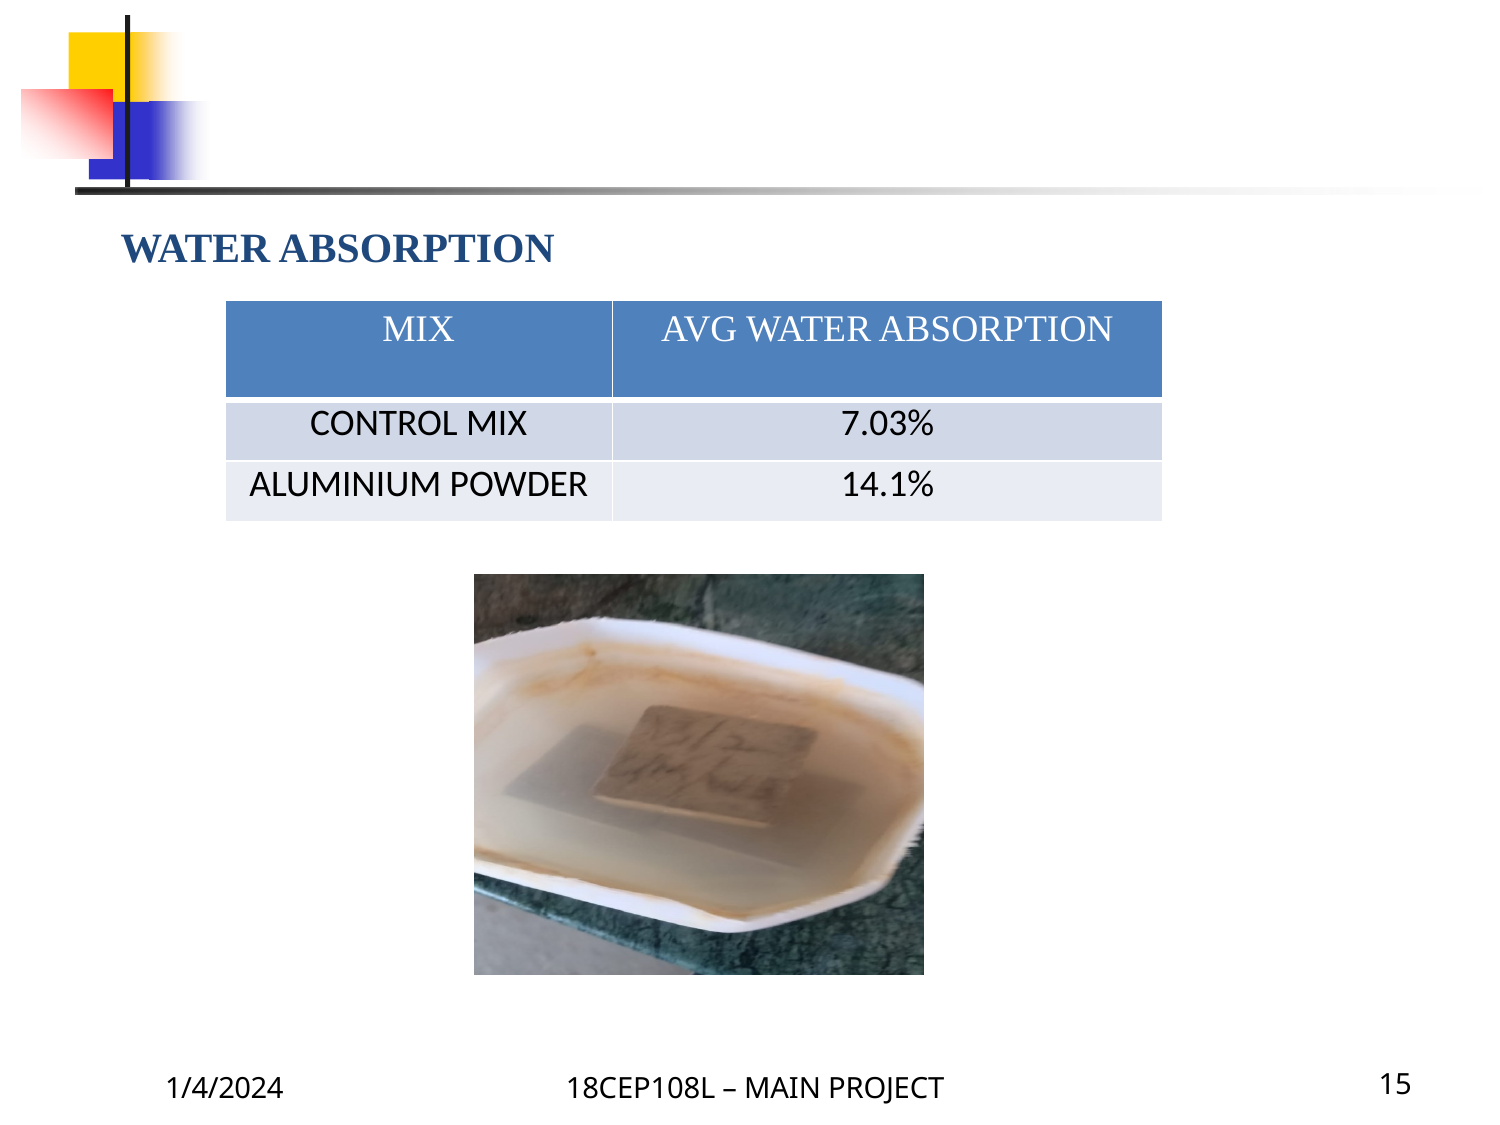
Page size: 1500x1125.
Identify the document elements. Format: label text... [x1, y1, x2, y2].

table_header AVG WATER ABSORPTION [613, 301, 1162, 397]
picture [75, 187, 1500, 195]
picture [131, 32, 210, 180]
table_header MIX [226, 301, 612, 397]
table_cell 7.03% [613, 403, 1162, 460]
table_cell 14.1% [613, 462, 1162, 521]
picture [474, 574, 924, 976]
slide_number 15 [1372, 1070, 1417, 1108]
list WATER ABSORPTION [120, 220, 1380, 271]
table_cell CONTROL MIX [226, 403, 612, 460]
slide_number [162, 1070, 310, 1108]
table_cell ALUMINIUM POWDER [226, 462, 612, 521]
footer 18CEP108L – MAIN PROJECT [563, 1070, 1012, 1108]
picture [21, 89, 113, 159]
